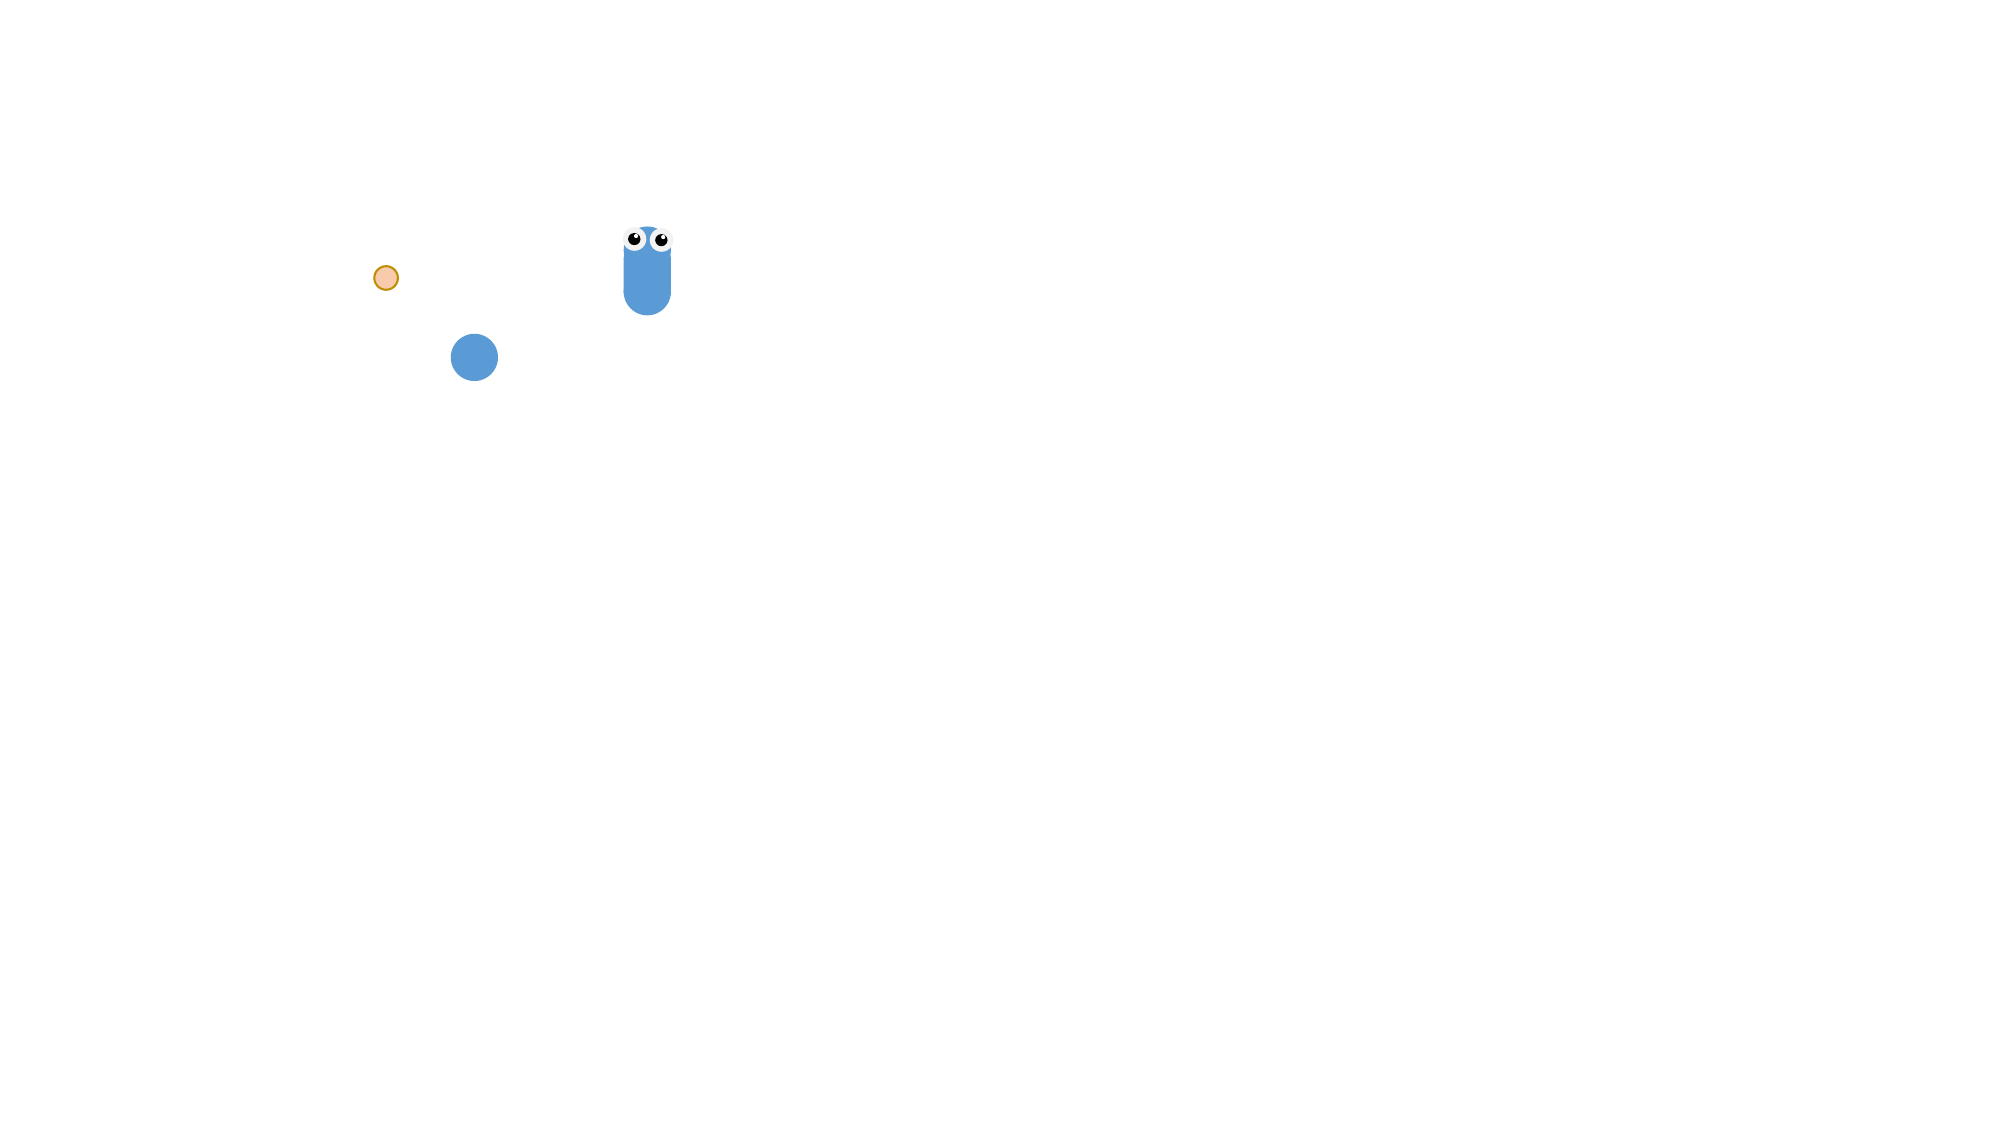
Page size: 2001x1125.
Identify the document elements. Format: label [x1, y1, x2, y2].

text_box [622, 226, 674, 316]
text_box [449, 332, 500, 383]
text_box [373, 265, 399, 291]
